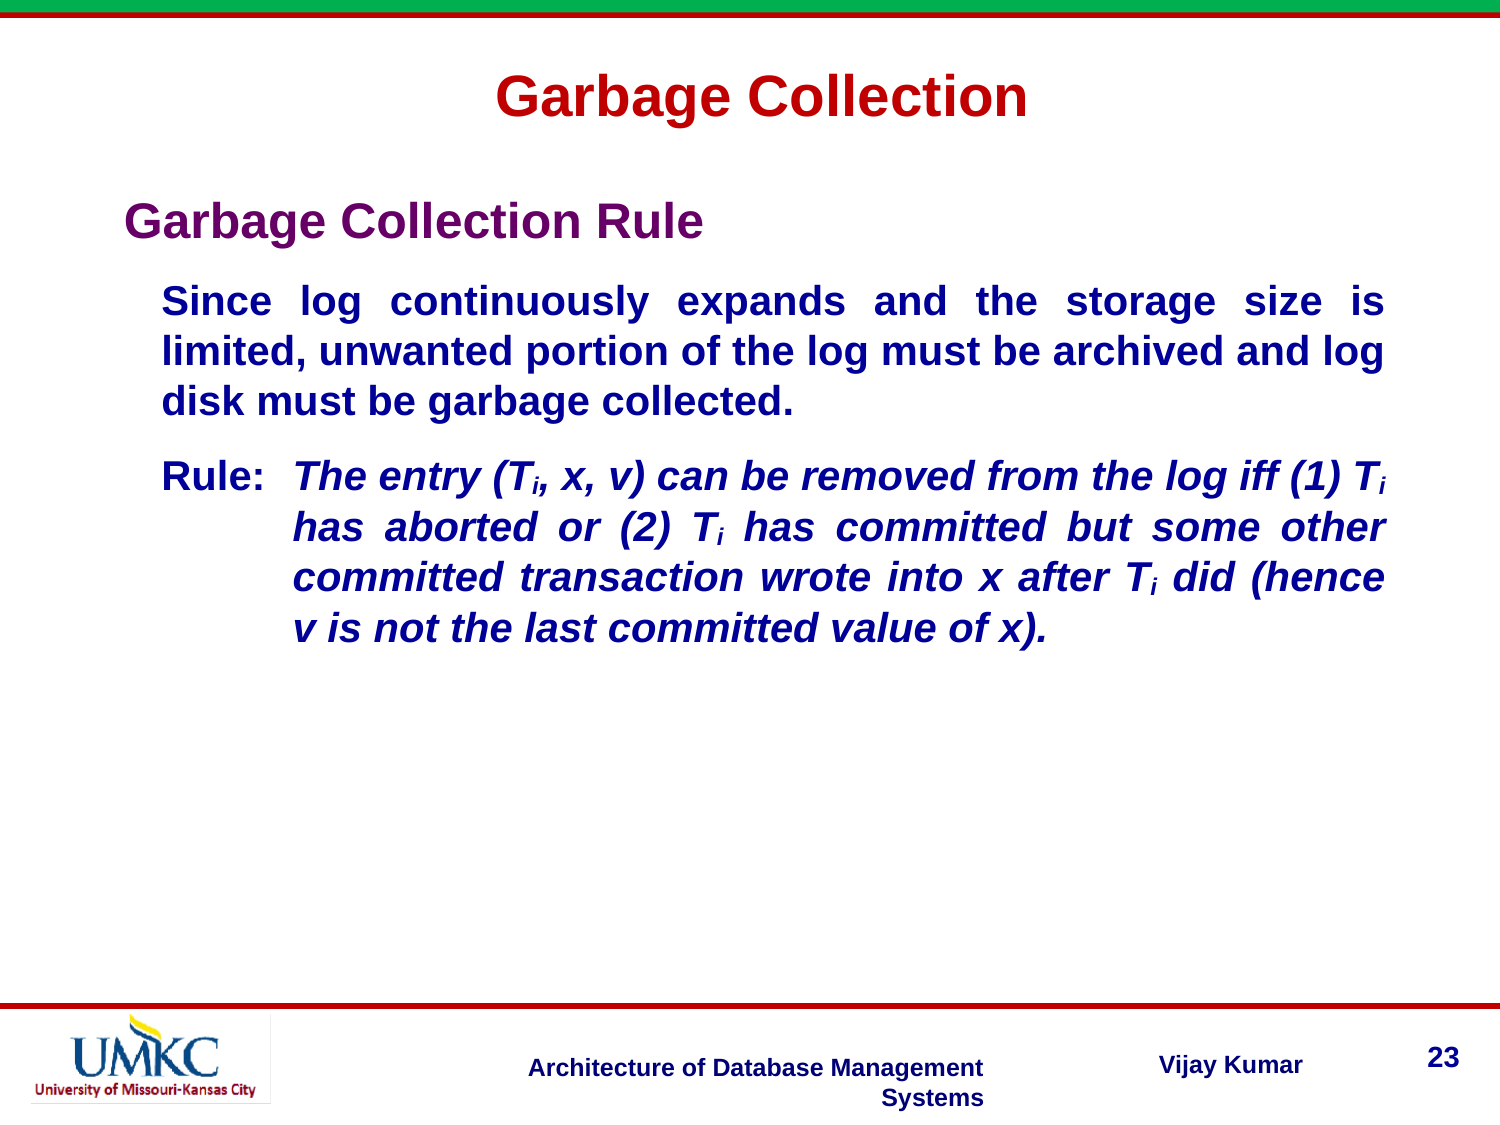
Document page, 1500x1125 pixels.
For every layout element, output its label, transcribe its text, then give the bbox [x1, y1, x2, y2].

title Garbage Collection [24, 24, 1500, 163]
text_box Garbage Collection Rule Since log continuously expands and the storage size is limited, unwanted portion of the log must be archived and log disk must be garbage collected. Rule: The entry (Ti, x, v) can be removed from the log iff (1) Ti has aborted or (2) Ti has committed but some other committed transaction wrote into x after Ti did (hence v is not the last committed value of x). [109, 181, 1401, 658]
picture [31, 1014, 271, 1106]
slide_number 23 [1400, 1031, 1475, 1072]
